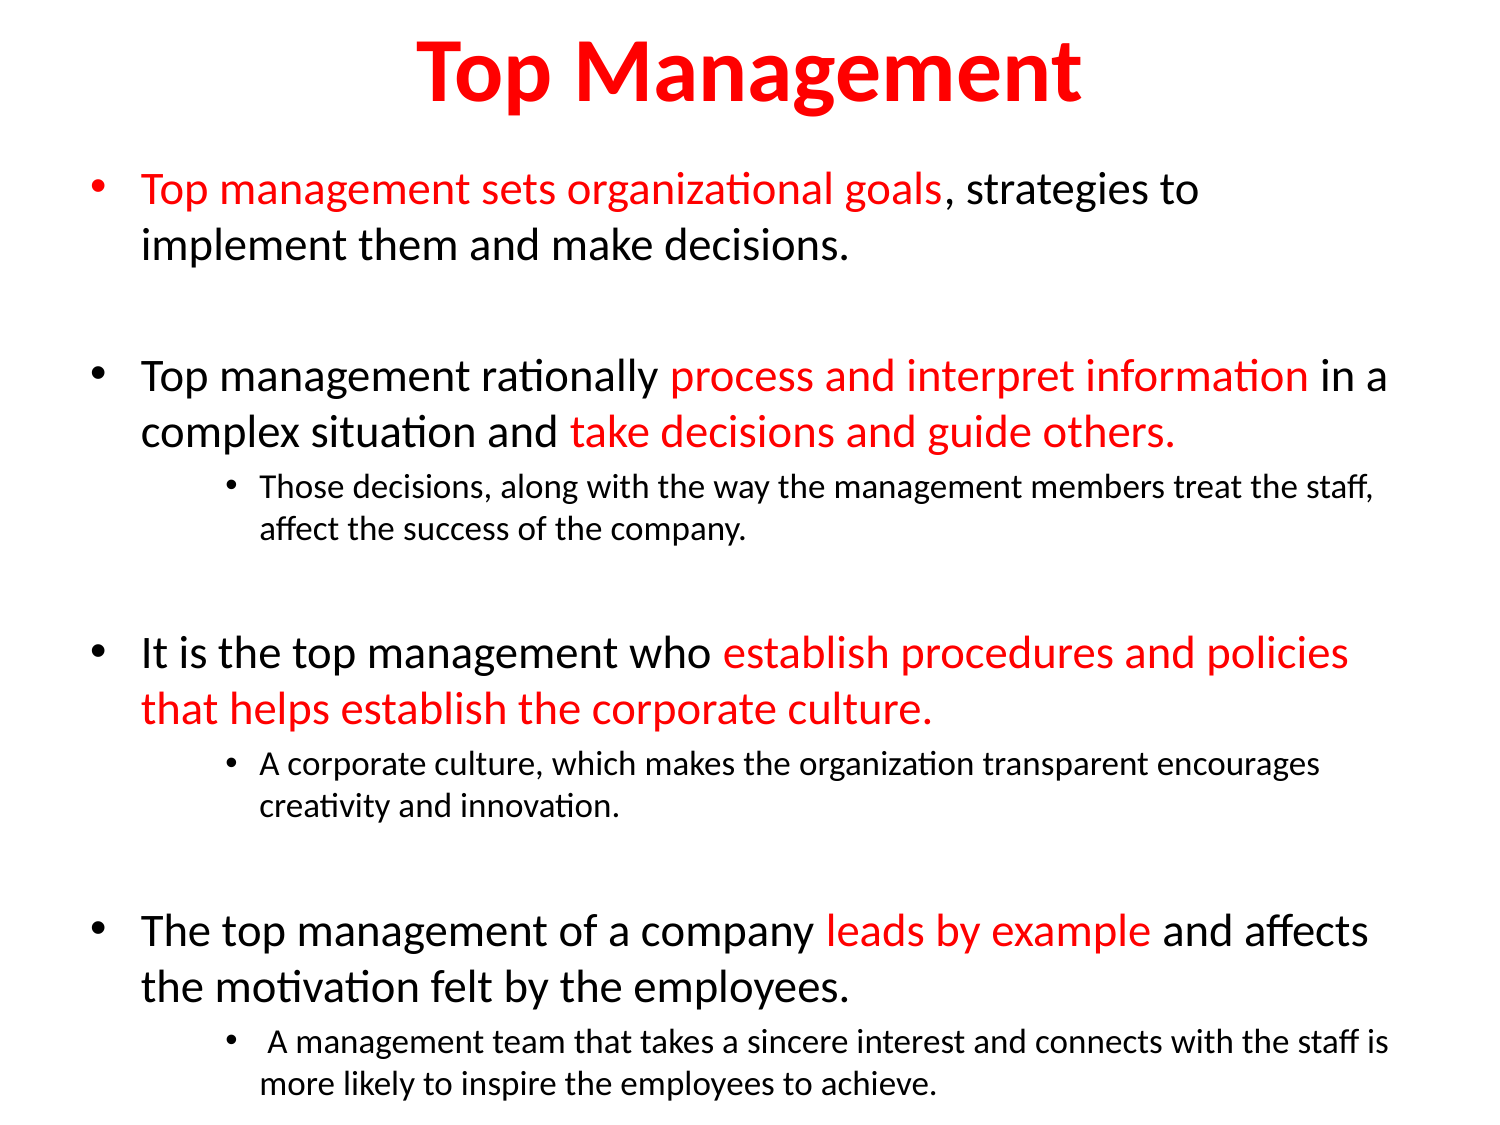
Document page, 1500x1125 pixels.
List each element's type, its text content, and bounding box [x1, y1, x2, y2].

list Top management sets organizational goals, strategies to implement them and make decisions. Top management rationally process and interpret information in a complex situation and take decisions and guide others. Those decisions, along with the way the management members treat the staff, affect the success of the company. It is the top management who establish procedures and policies that helps establish the corporate culture. A corporate culture, which makes the organization transparent encourages creativity and innovation. The top management of a company leads by example and affects the motivation felt by the employees. A management team that takes a sincere interest and connects with the staff is more likely to inspire the employees to achieve. [75, 149, 1425, 1113]
title Top Management [75, 0, 1425, 130]
